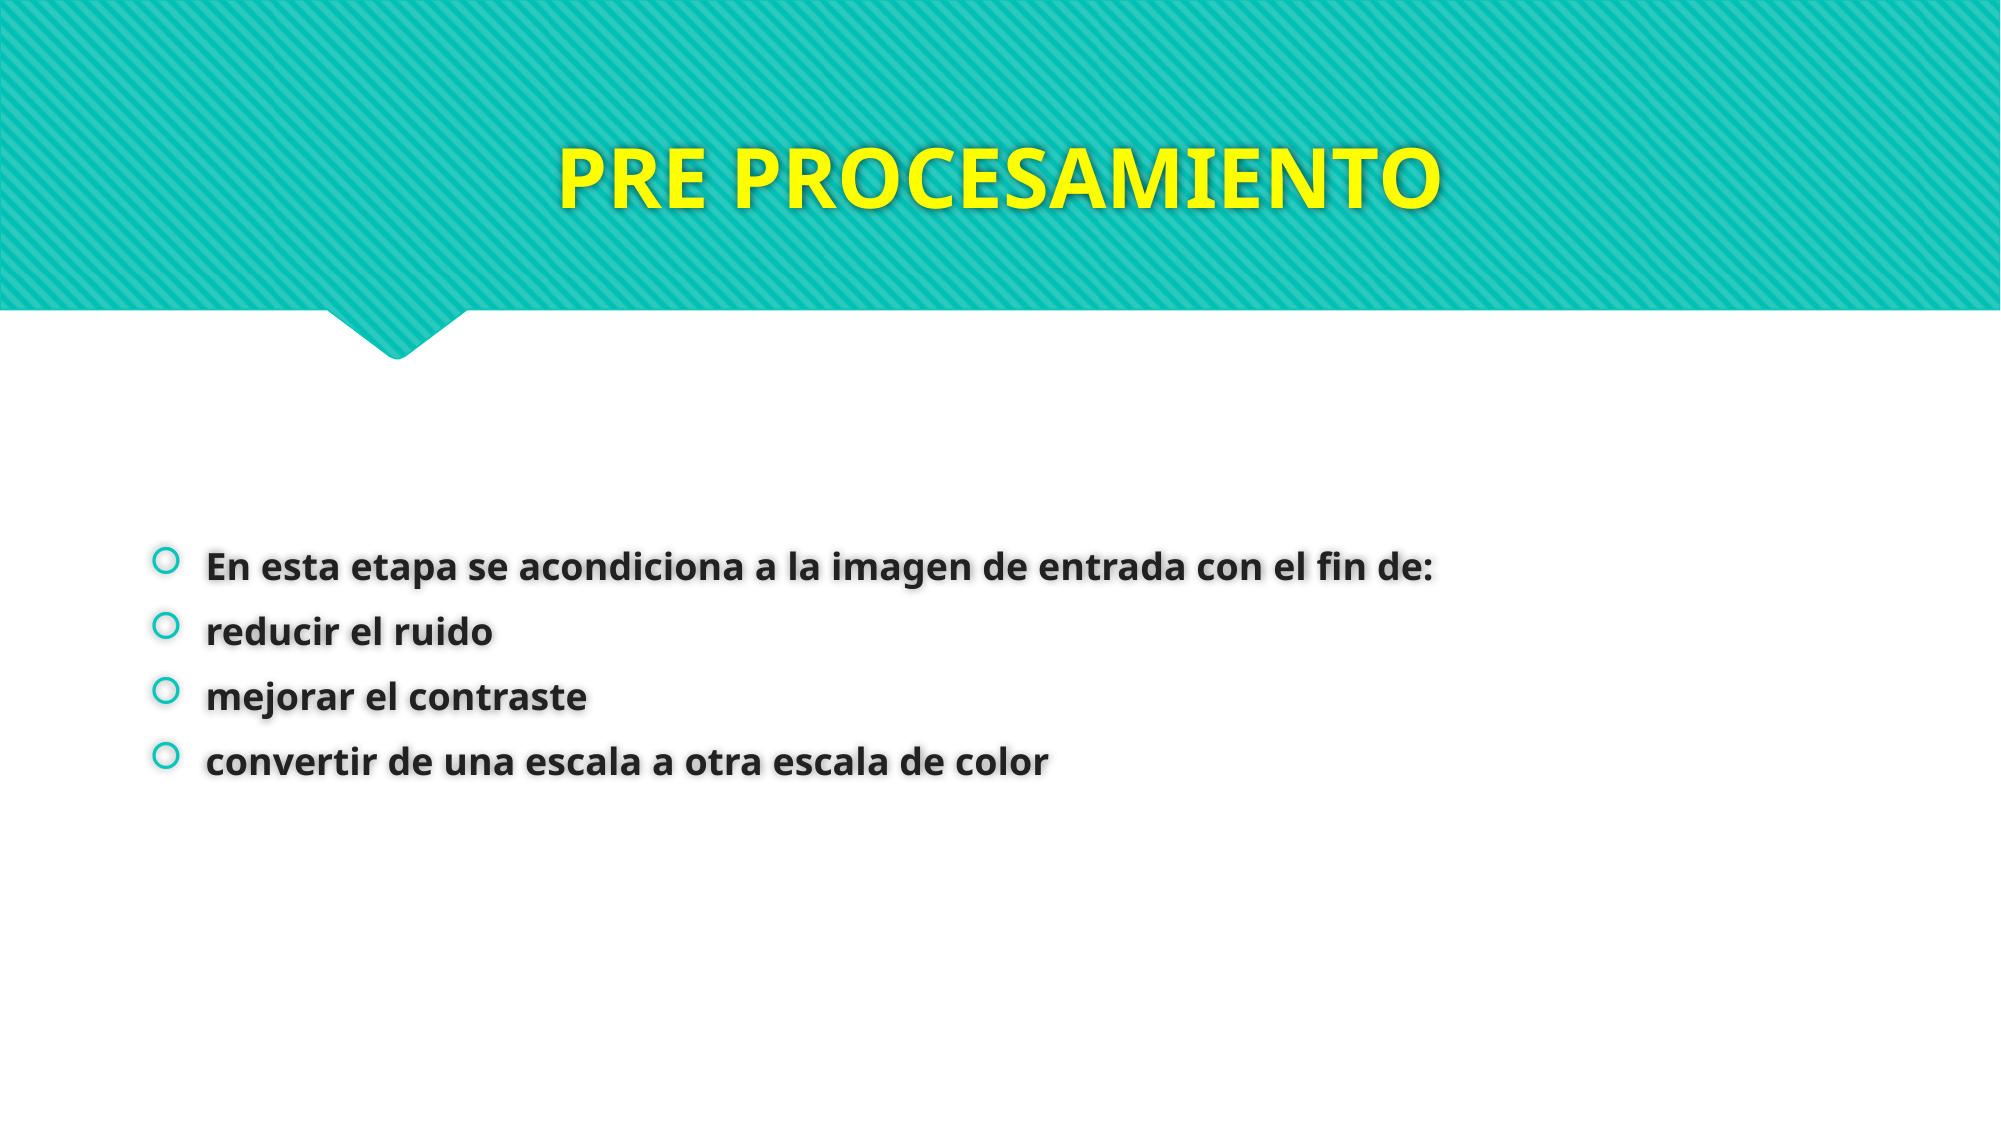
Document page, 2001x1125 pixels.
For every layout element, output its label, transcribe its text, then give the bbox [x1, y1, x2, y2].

list En esta etapa se acondiciona a la imagen de entrada con el fin de: reducir el ruido mejorar el contraste convertir de una escala a otra escala de color [134, 364, 1866, 962]
title PRE PROCESAMIENTO [132, 73, 1868, 233]
